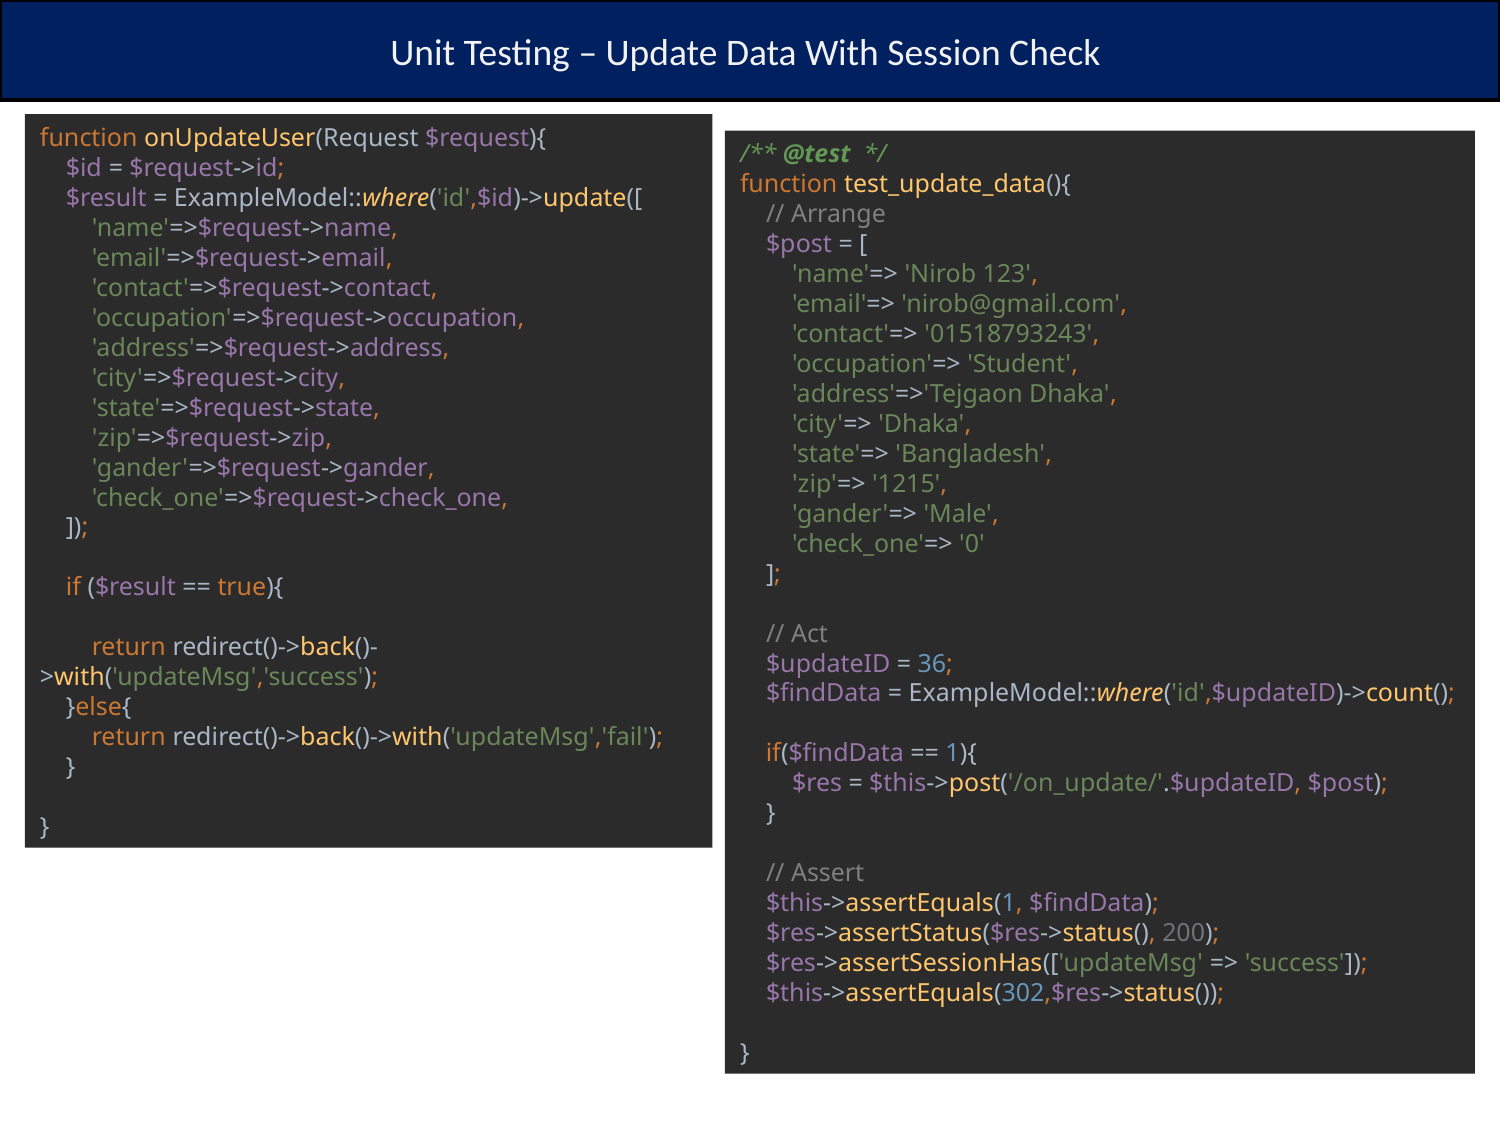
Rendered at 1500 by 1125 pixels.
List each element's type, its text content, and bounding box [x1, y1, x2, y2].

text_box /** @test */ function test_update_data(){ // Arrange $post = [ 'name'=> 'Nirob 123', 'email'=> 'nirob@gmail.com', 'contact'=> '01518793243', 'occupation'=> 'Student', 'address'=>'Tejgaon Dhaka', 'city'=> 'Dhaka', 'state'=> 'Bangladesh', 'zip'=> '1215', 'gander'=> 'Male', 'check_one'=> '0' ]; // Act $updateID = 36; $findData = ExampleModel::where('id',$updateID)->count(); if($findData == 1){ $res = $this->post('/on_update/'.$updateID, $post); } // Assert $this->assertEquals(1, $findData); $res->assertStatus($res->status(), 200); $res->assertSessionHas(['updateMsg' => 'success']); $this->assertEquals(302,$res->status()); } [724, 130, 1475, 1074]
text_box Unit Testing – Update Data With Session Check [0, 0, 1500, 102]
text_box function onUpdateUser(Request $request){ $id = $request->id; $result = ExampleModel::where('id',$id)->update([ 'name'=>$request->name, 'email'=>$request->email, 'contact'=>$request->contact, 'occupation'=>$request->occupation, 'address'=>$request->address, 'city'=>$request->city, 'state'=>$request->state, 'zip'=>$request->zip, 'gander'=>$request->gander, 'check_one'=>$request->check_one, ]); if ($result == true){ return redirect()->back()->with('updateMsg','success'); }else{ return redirect()->back()->with('updateMsg','fail'); } } [24, 114, 713, 848]
